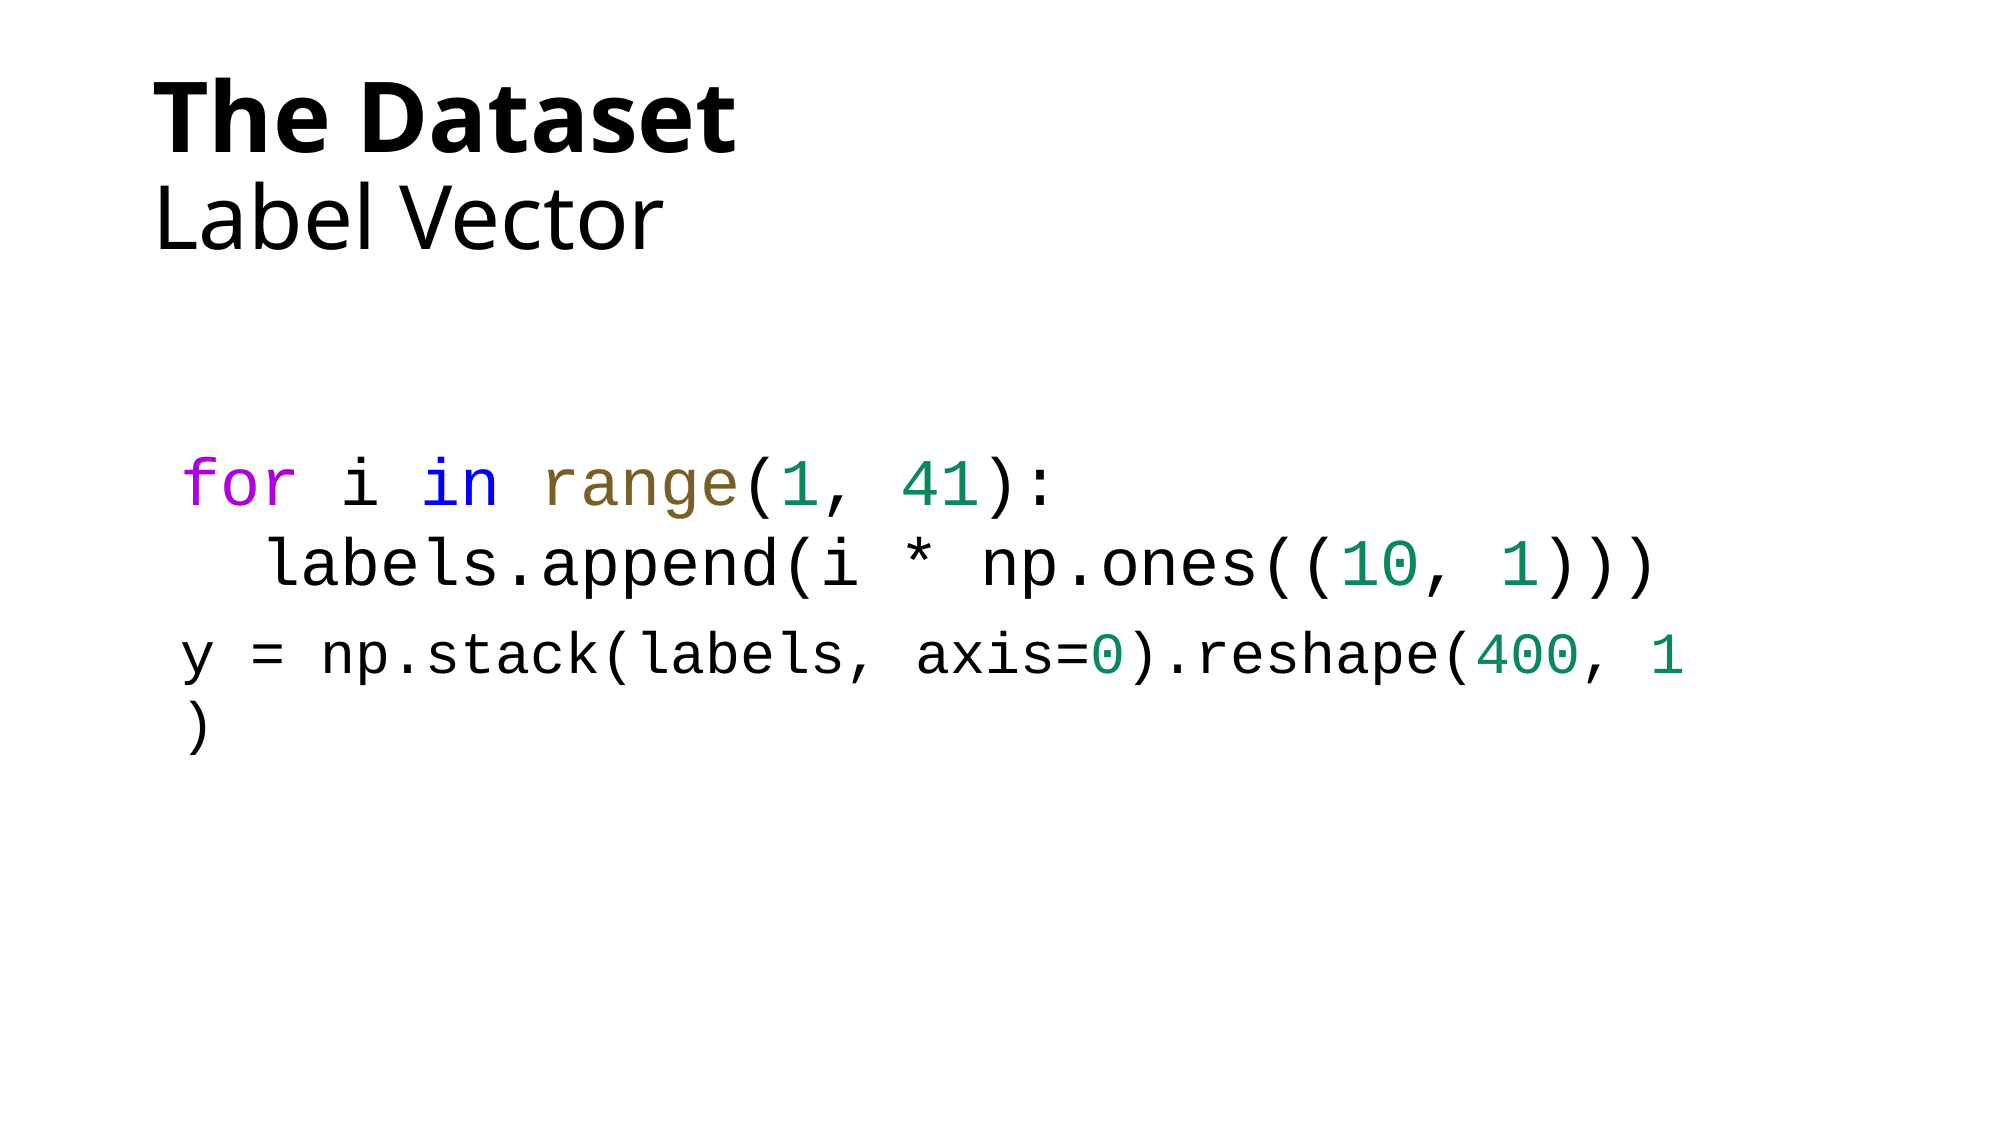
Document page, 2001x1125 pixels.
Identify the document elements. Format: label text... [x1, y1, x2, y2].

title The Dataset Label Vector [137, 59, 1863, 278]
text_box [165, 431, 1835, 694]
